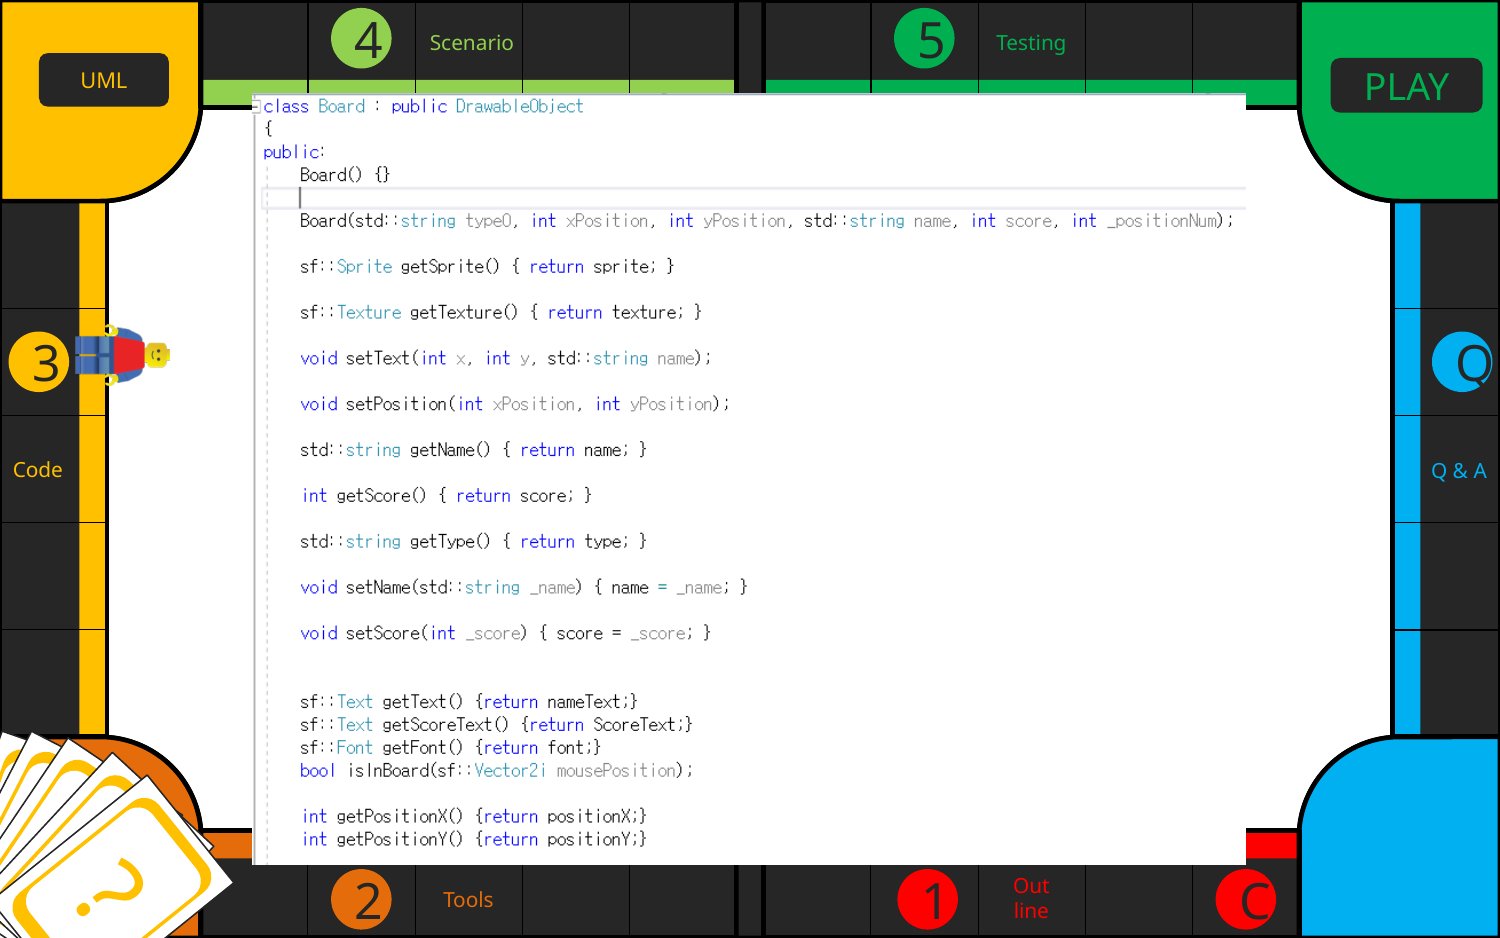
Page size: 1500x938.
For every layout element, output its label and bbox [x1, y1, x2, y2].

text_box [0, 0, 1500, 938]
picture [91, 308, 153, 403]
picture [252, 93, 1247, 866]
text_box [0, 748, 213, 938]
